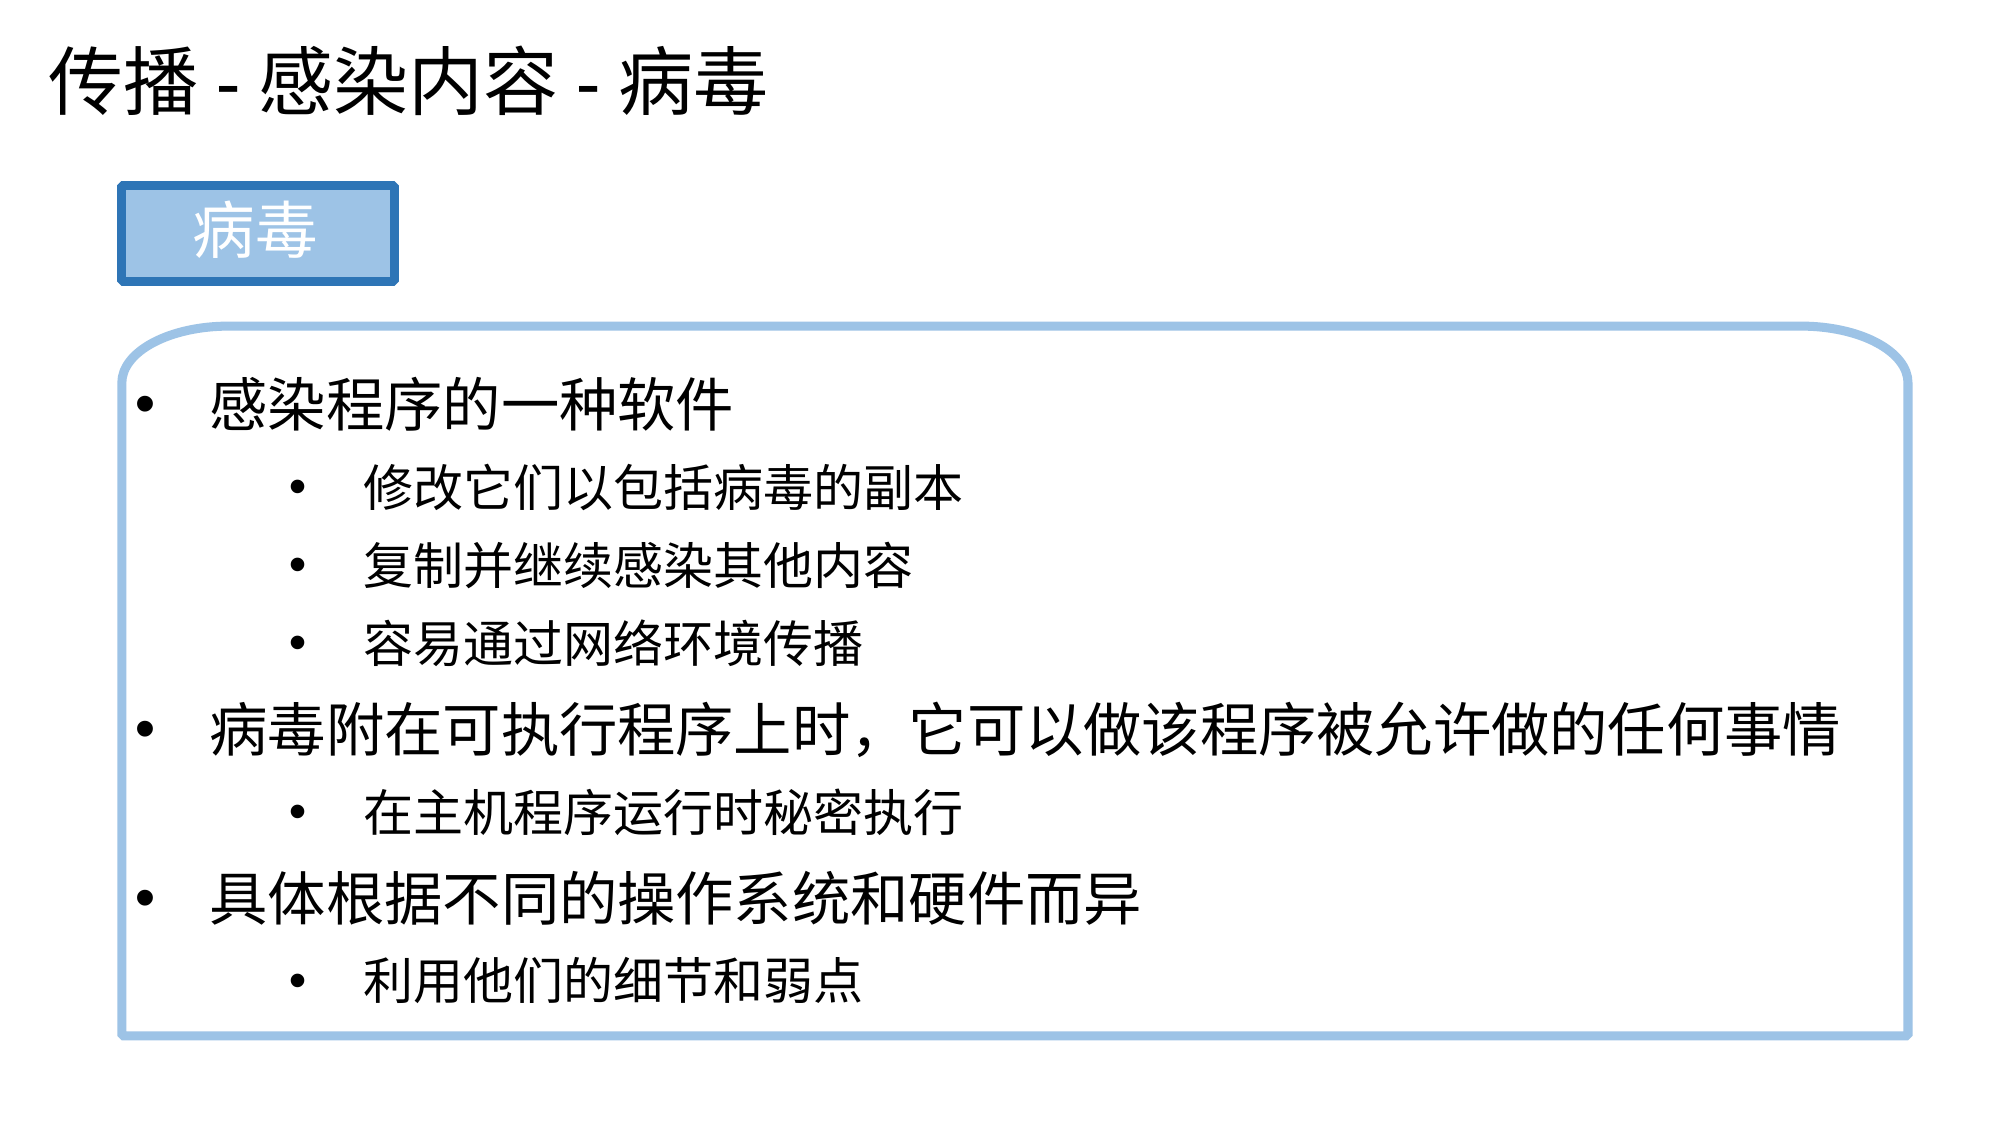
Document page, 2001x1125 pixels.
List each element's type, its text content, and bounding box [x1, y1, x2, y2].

text_box 病毒 [121, 185, 395, 282]
text_box 传播-感染内容-病毒 [31, 0, 919, 160]
text_box 感染程序的一种软件 修改它们以包括病毒的副本 复制并继续感染其他内容 容易通过网络环境传播 病毒附在可执行程序上时，它可以做该程序被允许做的任何事情 在主机程序运行时秘密执行 具体根据不同的操作系统和硬件而异 利用他们的细节和弱点 [121, 326, 1909, 1036]
